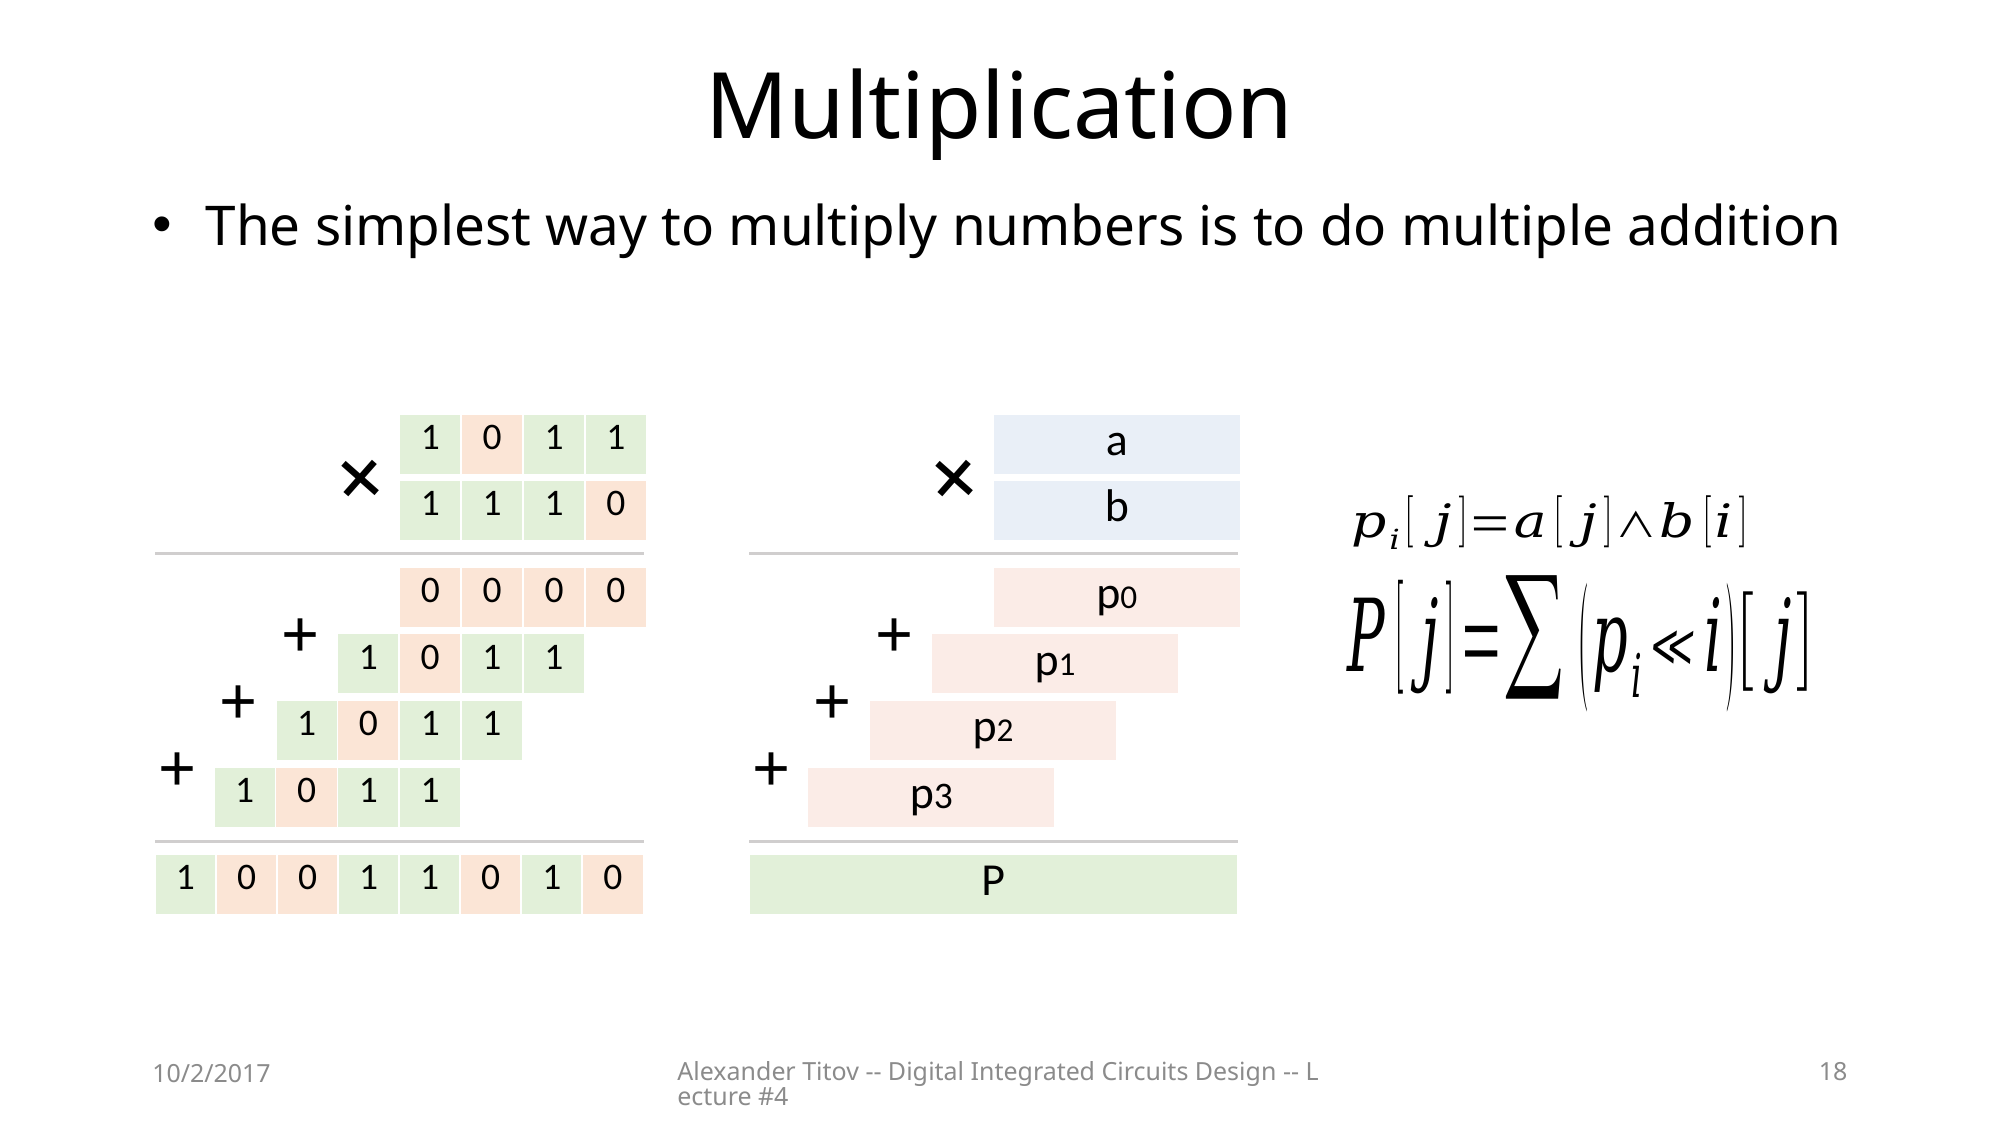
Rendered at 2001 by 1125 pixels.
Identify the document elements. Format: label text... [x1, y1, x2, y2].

table_header 1 [462, 481, 522, 540]
table_header 0 [586, 481, 646, 540]
slide_number 18 [1412, 1042, 1863, 1103]
text_box + [205, 651, 273, 747]
table_header 1 [338, 768, 398, 827]
table_header p2 [870, 701, 1116, 760]
text_box + [799, 651, 867, 747]
table_header 0 [462, 415, 522, 474]
table_header 1 [524, 634, 584, 693]
table_header 0 [400, 634, 460, 693]
table_header p3 [808, 768, 1054, 827]
text_box + [737, 718, 805, 813]
table_header 0 [276, 768, 337, 827]
text_box + [877, 404, 1026, 549]
table_header 0 [586, 568, 646, 627]
table_header 1 [462, 634, 522, 693]
table_header 1 [400, 855, 459, 914]
table_header 0 [462, 568, 522, 627]
table_header 1 [215, 768, 275, 827]
table_header 1 [522, 855, 581, 914]
table_header 0 [524, 568, 584, 627]
table_header P [750, 855, 1237, 914]
text_box + [143, 718, 212, 813]
table_header 1 [586, 415, 646, 474]
table_header 1 [338, 634, 398, 693]
text_box + [283, 404, 432, 549]
table_header 1 [400, 415, 460, 474]
table_header 0 [217, 855, 276, 914]
table_header 1 [462, 701, 522, 760]
table_header 0 [583, 855, 643, 914]
title Multiplication [137, 0, 1863, 183]
text_box + [860, 584, 929, 680]
table_header 0 [400, 568, 460, 627]
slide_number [137, 1042, 588, 1103]
table_header 1 [524, 415, 584, 474]
table_header 1 [400, 768, 460, 827]
footer Alexander Titov -- Digital Integrated Circuits Design -- Lecture #4 [662, 1042, 1338, 1103]
table_header 1 [400, 481, 460, 540]
table_header 1 [156, 855, 215, 914]
table_header 0 [461, 855, 520, 914]
table_header 1 [400, 701, 460, 760]
table_header p0 [994, 568, 1240, 627]
list The simplest way to multiply numbers is to do multiple addition [137, 183, 1863, 281]
table_header 1 [277, 701, 337, 760]
table_header 0 [278, 855, 337, 914]
table_header 1 [524, 481, 584, 540]
table_header b [994, 481, 1240, 540]
table_header 1 [339, 855, 398, 914]
table_header a [994, 415, 1240, 474]
text_box + [266, 584, 335, 680]
table_header 0 [338, 701, 398, 760]
table_header p1 [932, 634, 1178, 693]
